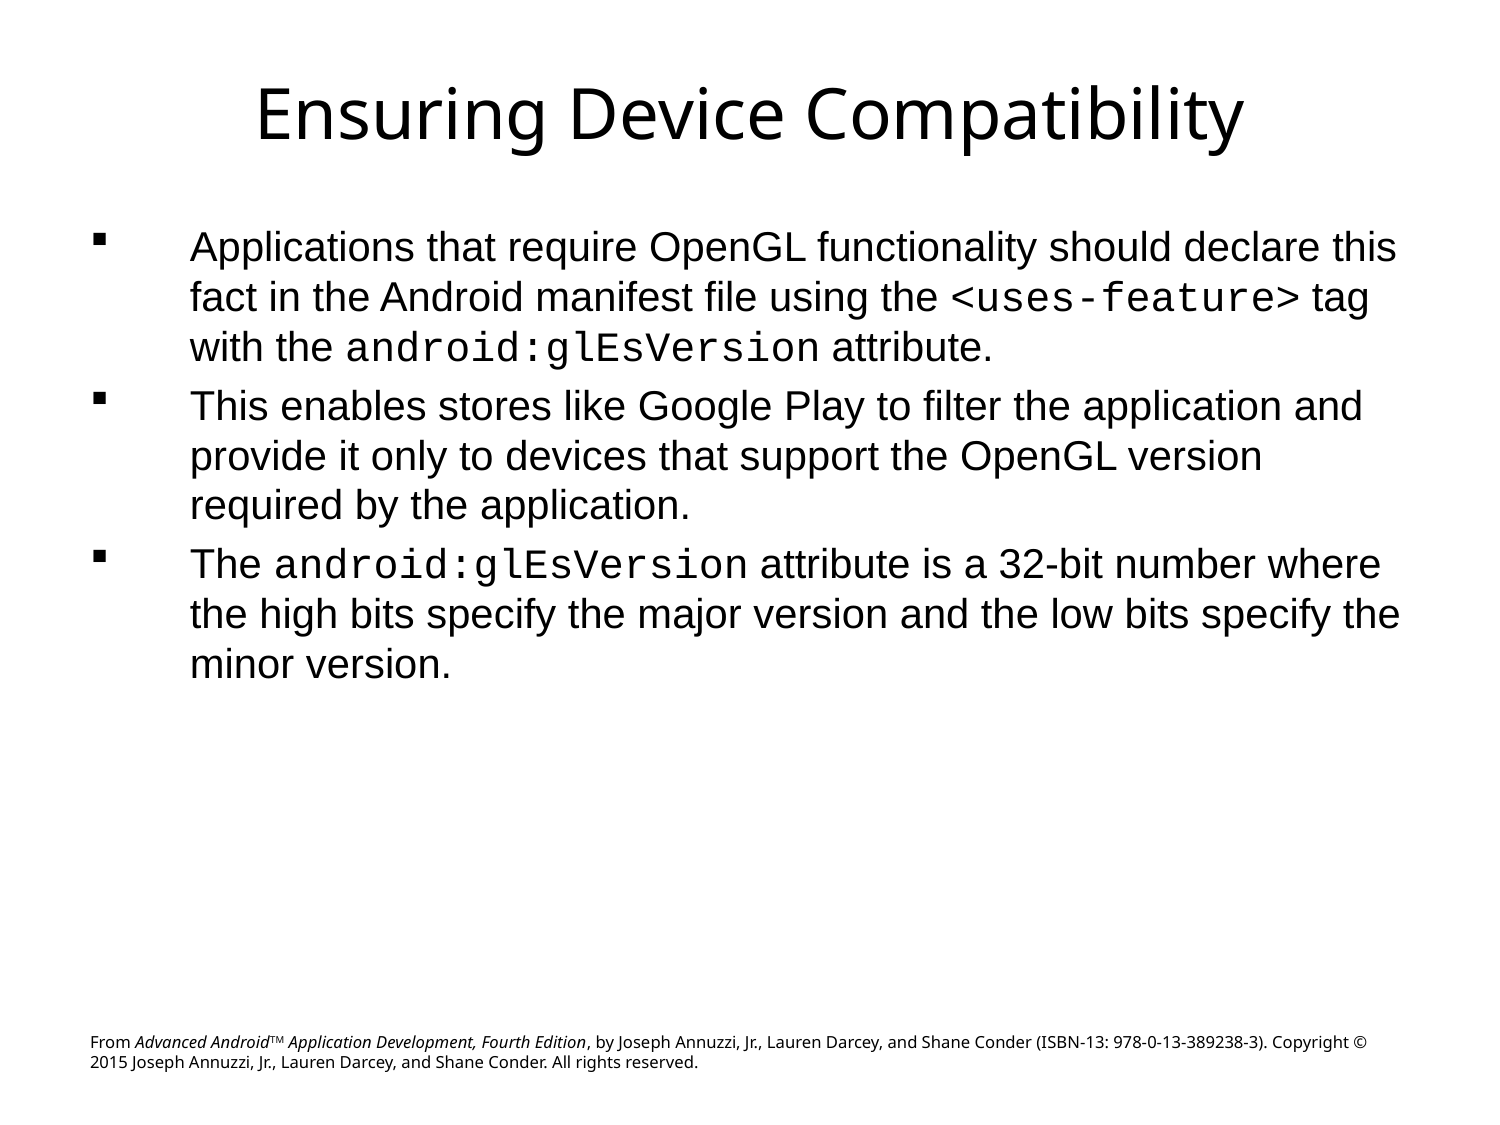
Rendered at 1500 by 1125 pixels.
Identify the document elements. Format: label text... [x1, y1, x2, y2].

title Ensuring Device Compatibility [75, 45, 1425, 188]
list Applications that require OpenGL functionality should declare this fact in the Android manifest file using the <uses-feature> tag with the android:glEsVersion attribute. This enables stores like Google Play to filter the application and provide it only to devices that support the OpenGL version required by the application. The android:glEsVersion attribute is a 32-bit number where the high bits specify the major version and the low bits specify the minor version. [75, 212, 1425, 1005]
footer From Advanced AndroidTM Application Development, Fourth Edition, by Joseph Annuzzi, Jr., Lauren Darcey, and Shane Conder (ISBN-13: 978-0-13-389238-3). Copyright © 2015 Joseph Annuzzi, Jr., Lauren Darcey, and Shane Conder. All rights reserved. [74, 1024, 1426, 1103]
